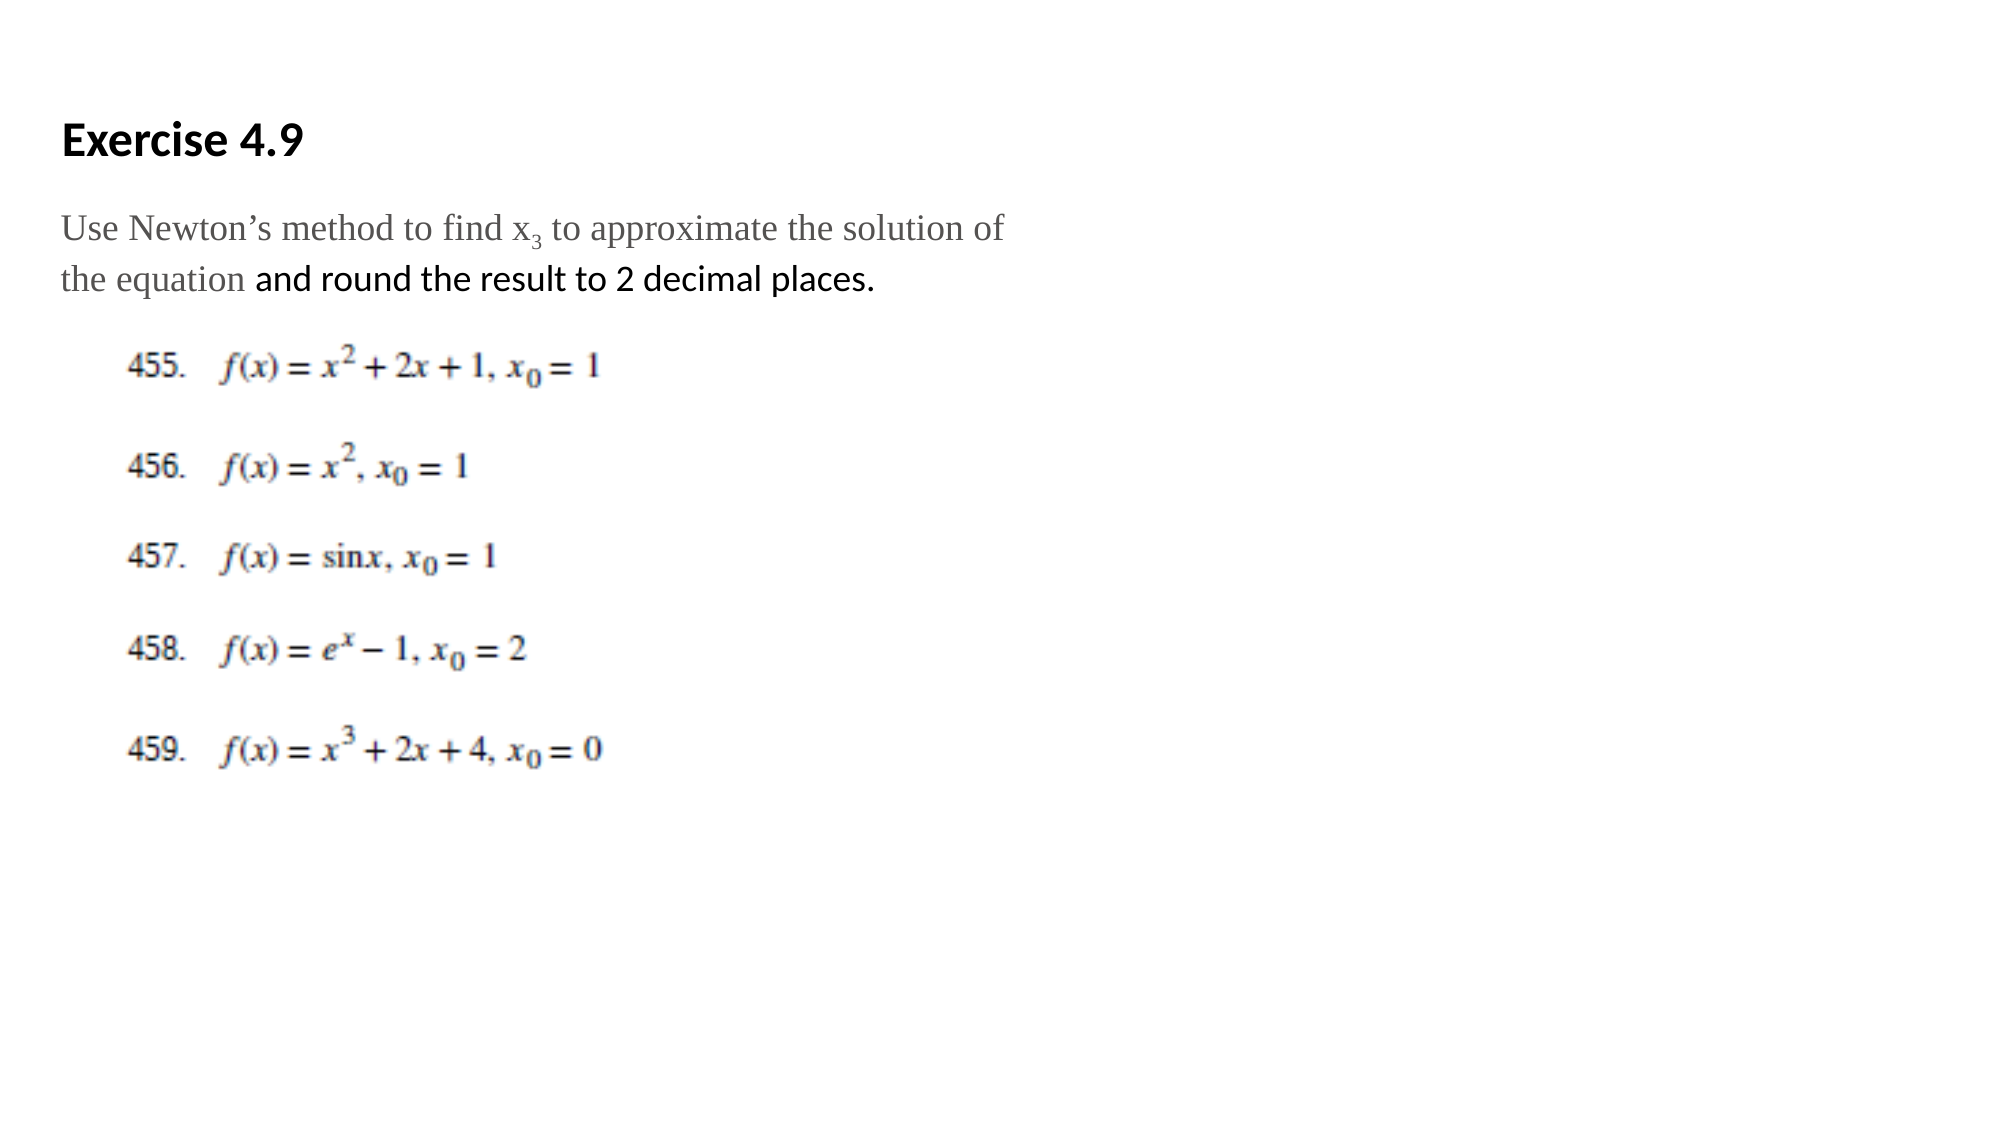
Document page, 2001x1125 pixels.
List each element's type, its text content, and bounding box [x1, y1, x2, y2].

text_box Exercise 4.9 [47, 98, 319, 174]
picture [108, 337, 691, 803]
text_box Use Newton’s method to find x3 to approximate the solution of the equation and round the result to 2 decimal places. [45, 195, 1046, 307]
